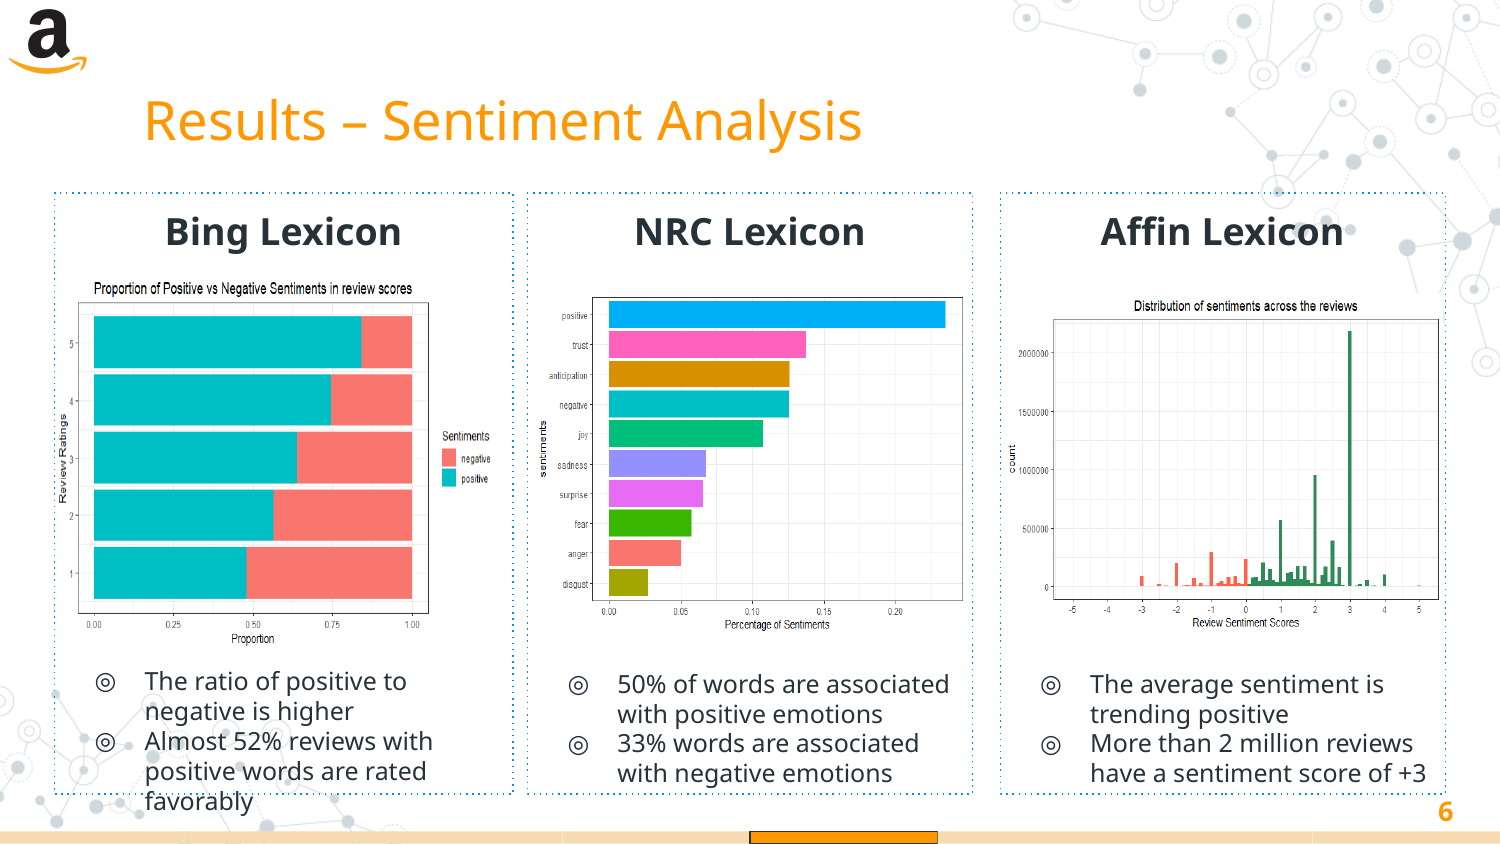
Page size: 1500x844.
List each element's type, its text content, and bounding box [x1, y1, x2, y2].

picture [1002, 292, 1444, 634]
list Affin Lexicon The average sentiment is trending positive More than 2 million reviews have a sentiment score of +3 [1000, 192, 1446, 294]
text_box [0, 831, 1500, 844]
title Results – Sentiment Analysis [128, 50, 1372, 166]
slide_number ‹#› [1378, 779, 1469, 829]
picture [0, 0, 1500, 831]
list Affin Lexicon The average sentiment is trending positive More than 2 million reviews have a sentiment score of +3 [1000, 639, 1446, 795]
list Bing Lexicon The ratio of positive to negative is higher Almost 52% reviews with positive words are rated favorably [54, 192, 513, 795]
list NRC Lexicon 50% of words are associated with positive emotions 33% words are associated with negative emotions [527, 192, 973, 795]
